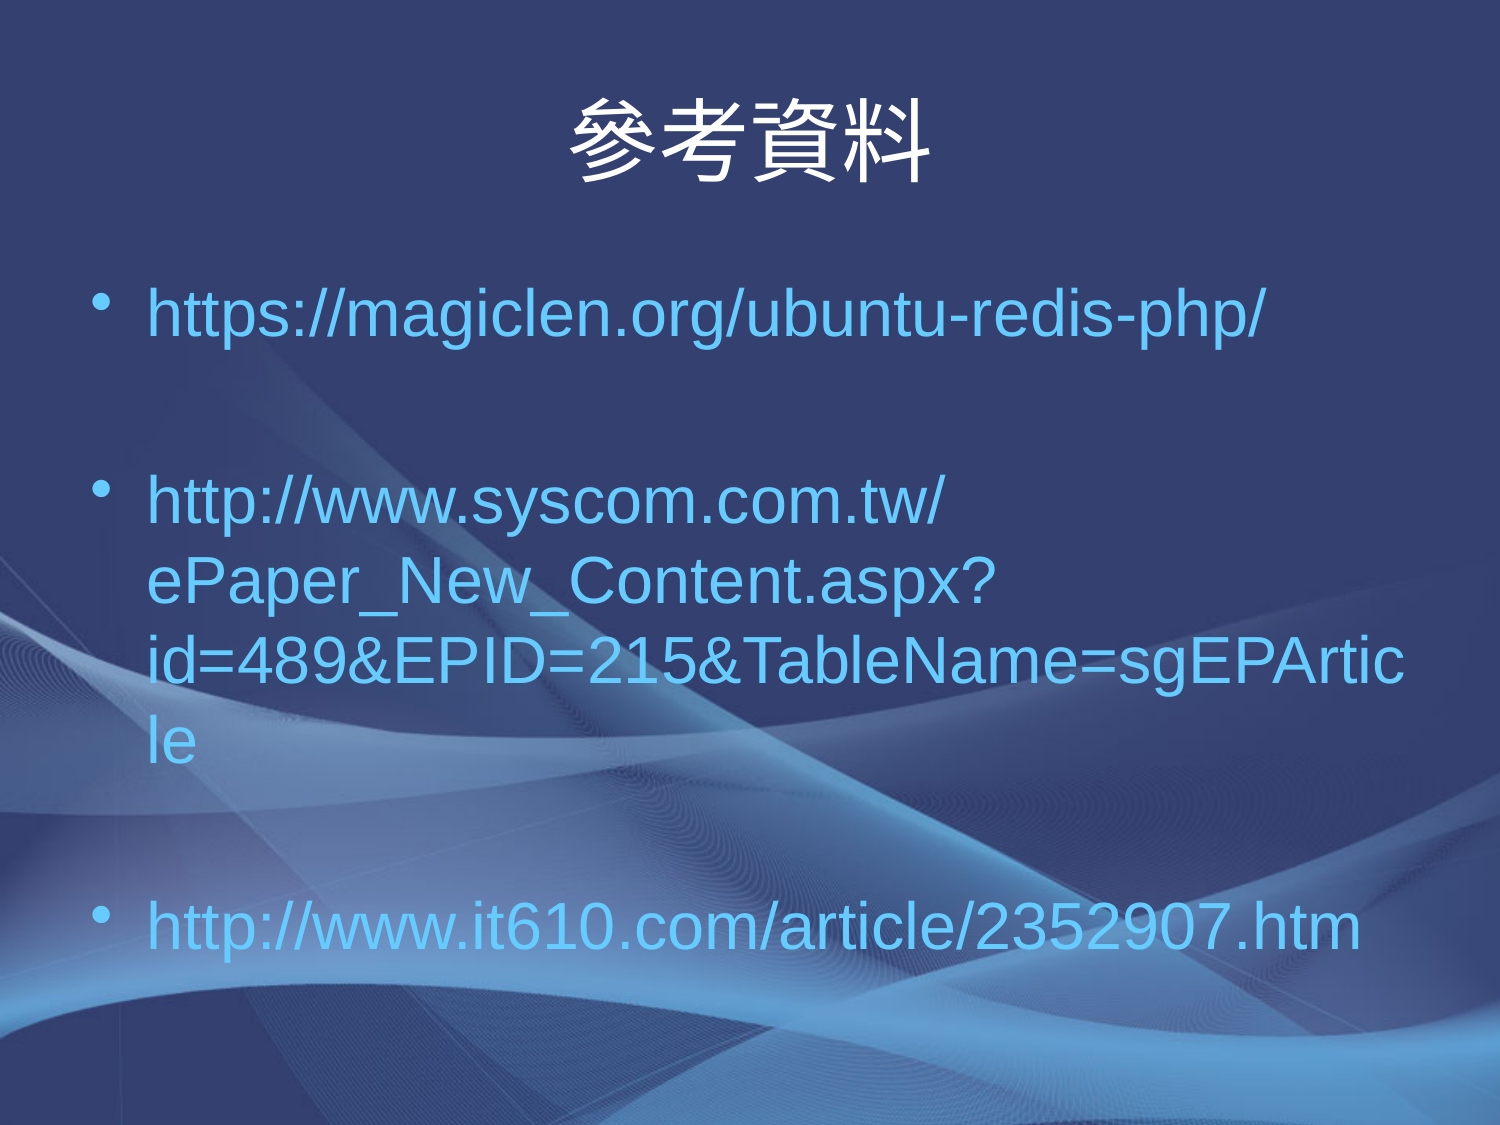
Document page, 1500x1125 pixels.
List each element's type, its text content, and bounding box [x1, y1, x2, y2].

list https://magiclen.org/ubuntu-redis-php/ http://www.syscom.com.tw/ePaper_New_Content.aspx?id=489&EPID=215&TableName=sgEPArticle http://www.it610.com/article/2352907.htm [75, 262, 1425, 870]
picture [0, 0, 1500, 1125]
title 參考資料 [75, 45, 1425, 233]
